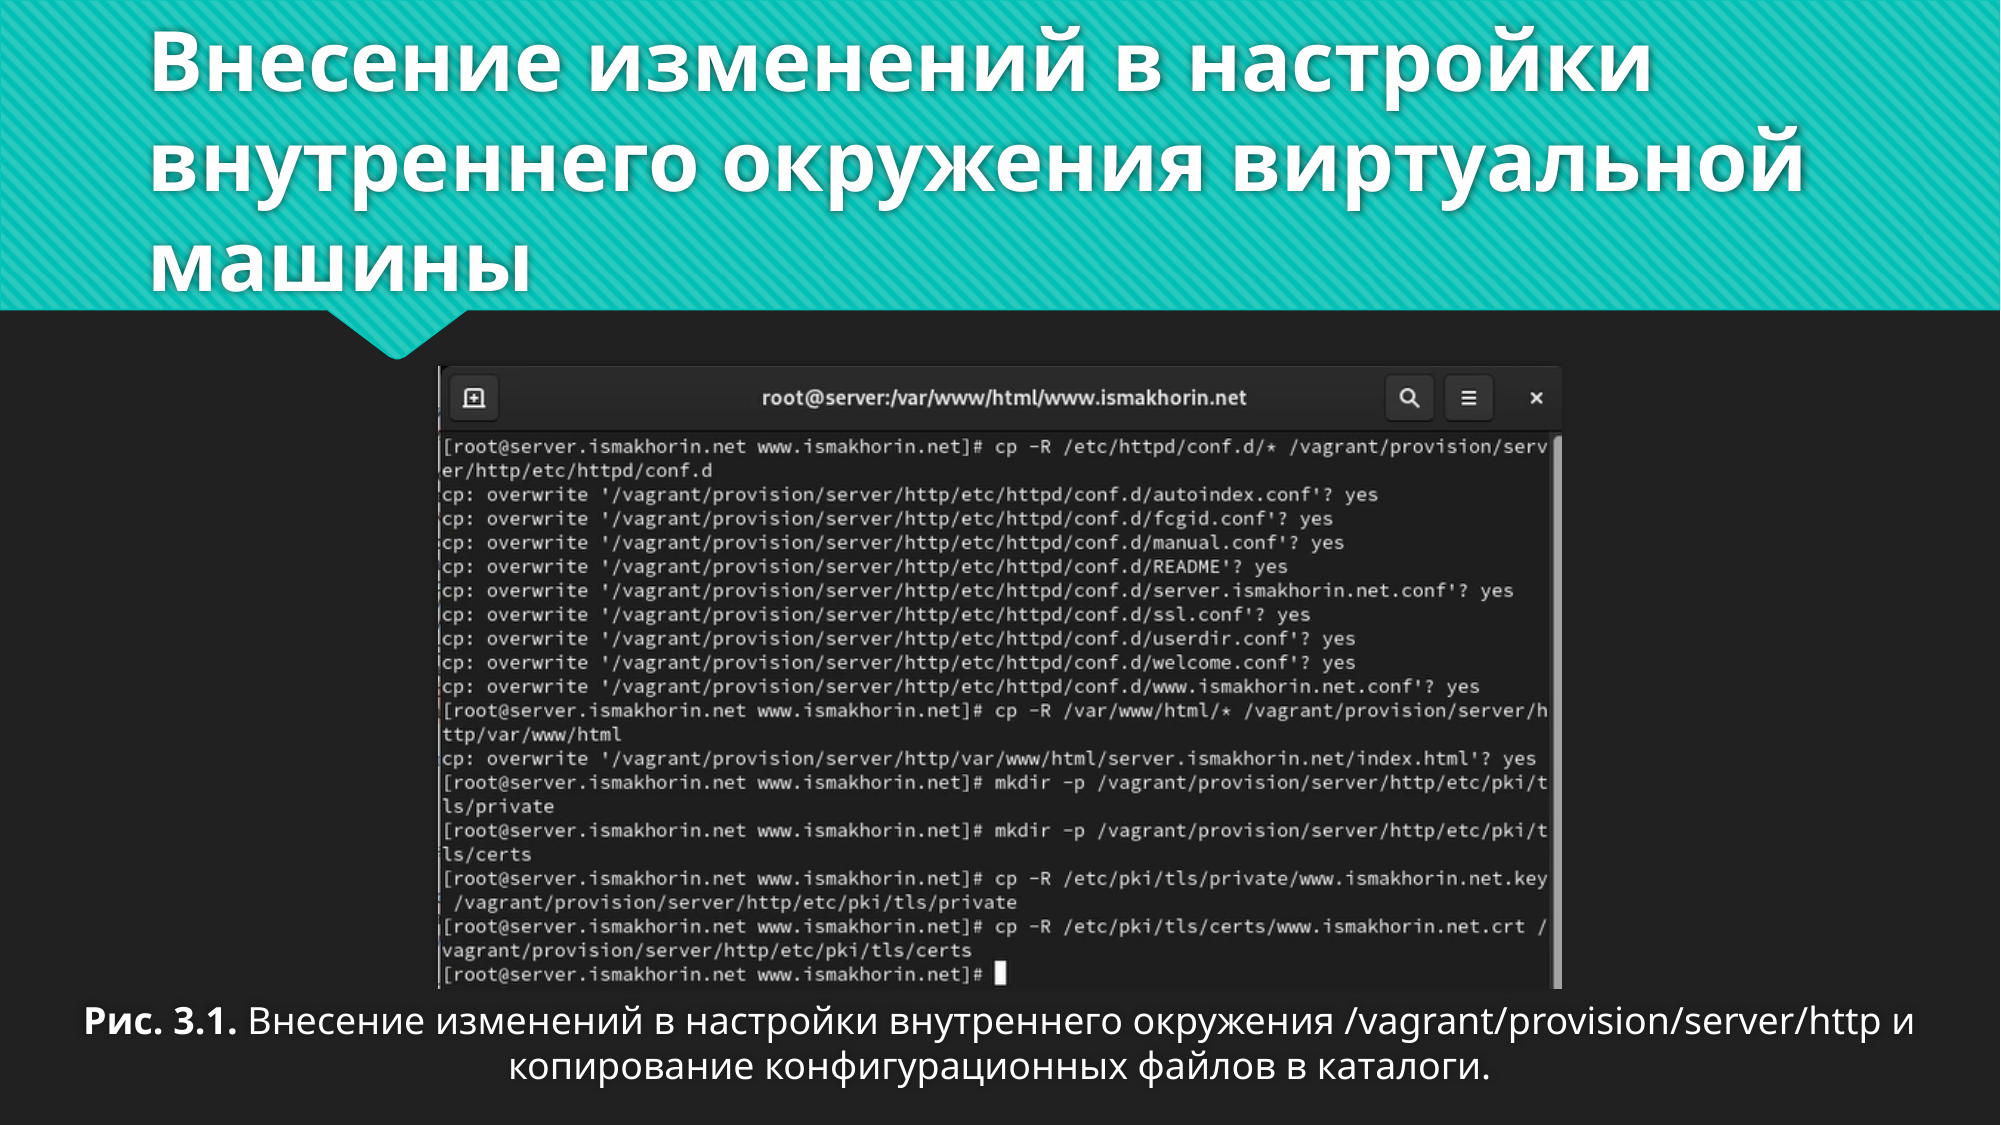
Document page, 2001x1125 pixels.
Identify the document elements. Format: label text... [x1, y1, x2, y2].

text_box Рис. 3.1. Внесение изменений в настройки внутреннего окружения /vagrant/provision/server/http и копирование конфигурационных файлов в каталоги. [0, 987, 2000, 1097]
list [438, 366, 1562, 989]
title Внесение изменений в настройки внутреннего окружения виртуальной машины [132, 156, 1868, 316]
